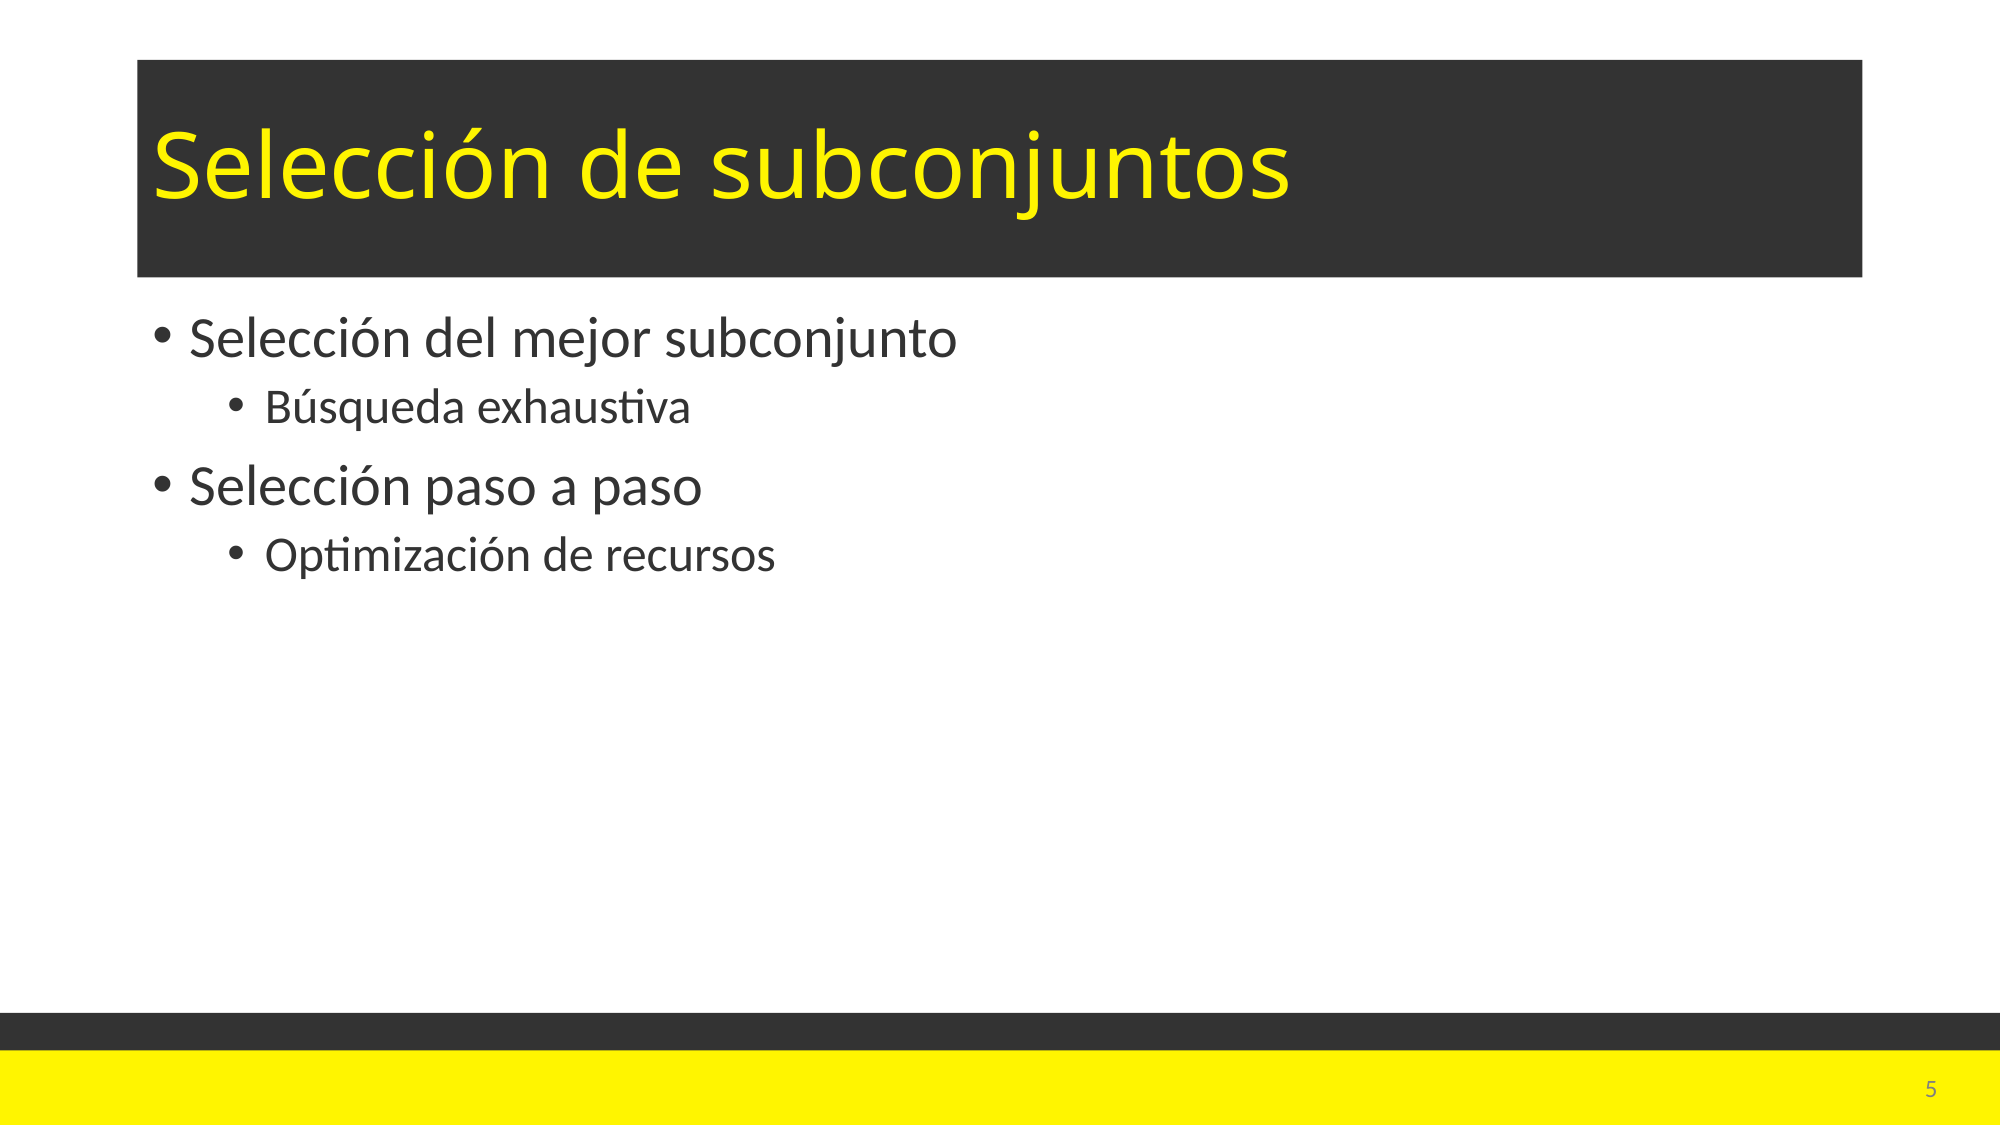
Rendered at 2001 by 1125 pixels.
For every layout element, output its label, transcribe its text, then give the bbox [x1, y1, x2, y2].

list Selección del mejor subconjunto Búsqueda exhaustiva Selección paso a paso Optimización de recursos [137, 299, 1863, 1014]
title Selección de subconjuntos [137, 59, 1863, 278]
